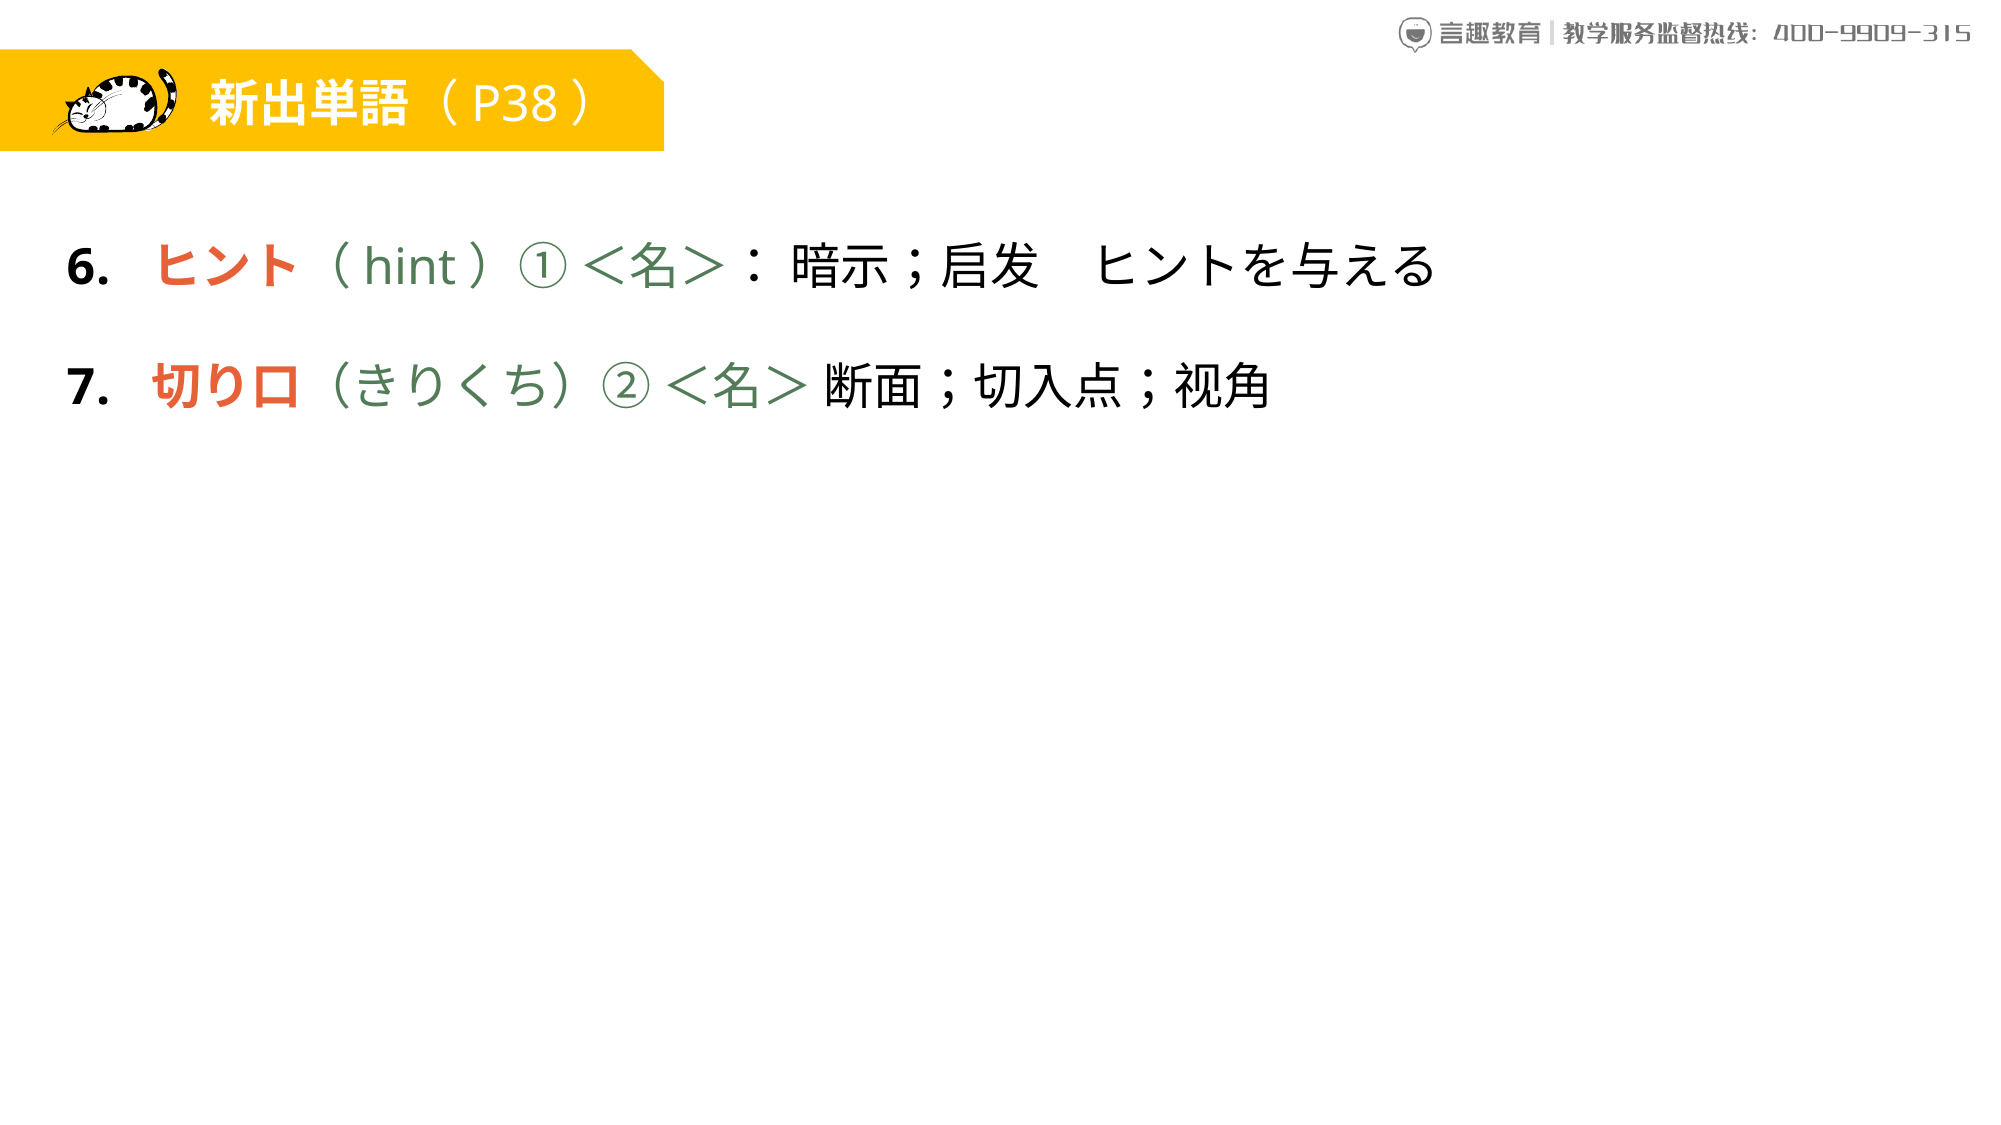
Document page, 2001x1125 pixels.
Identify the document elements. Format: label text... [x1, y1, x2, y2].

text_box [0, 49, 665, 151]
text_box ヒント（hint）① ＜名＞： 暗示；启发 ヒントを与える 切り口（きりくち）② ＜名＞ 断面；切入点；视角 [51, 167, 1923, 423]
